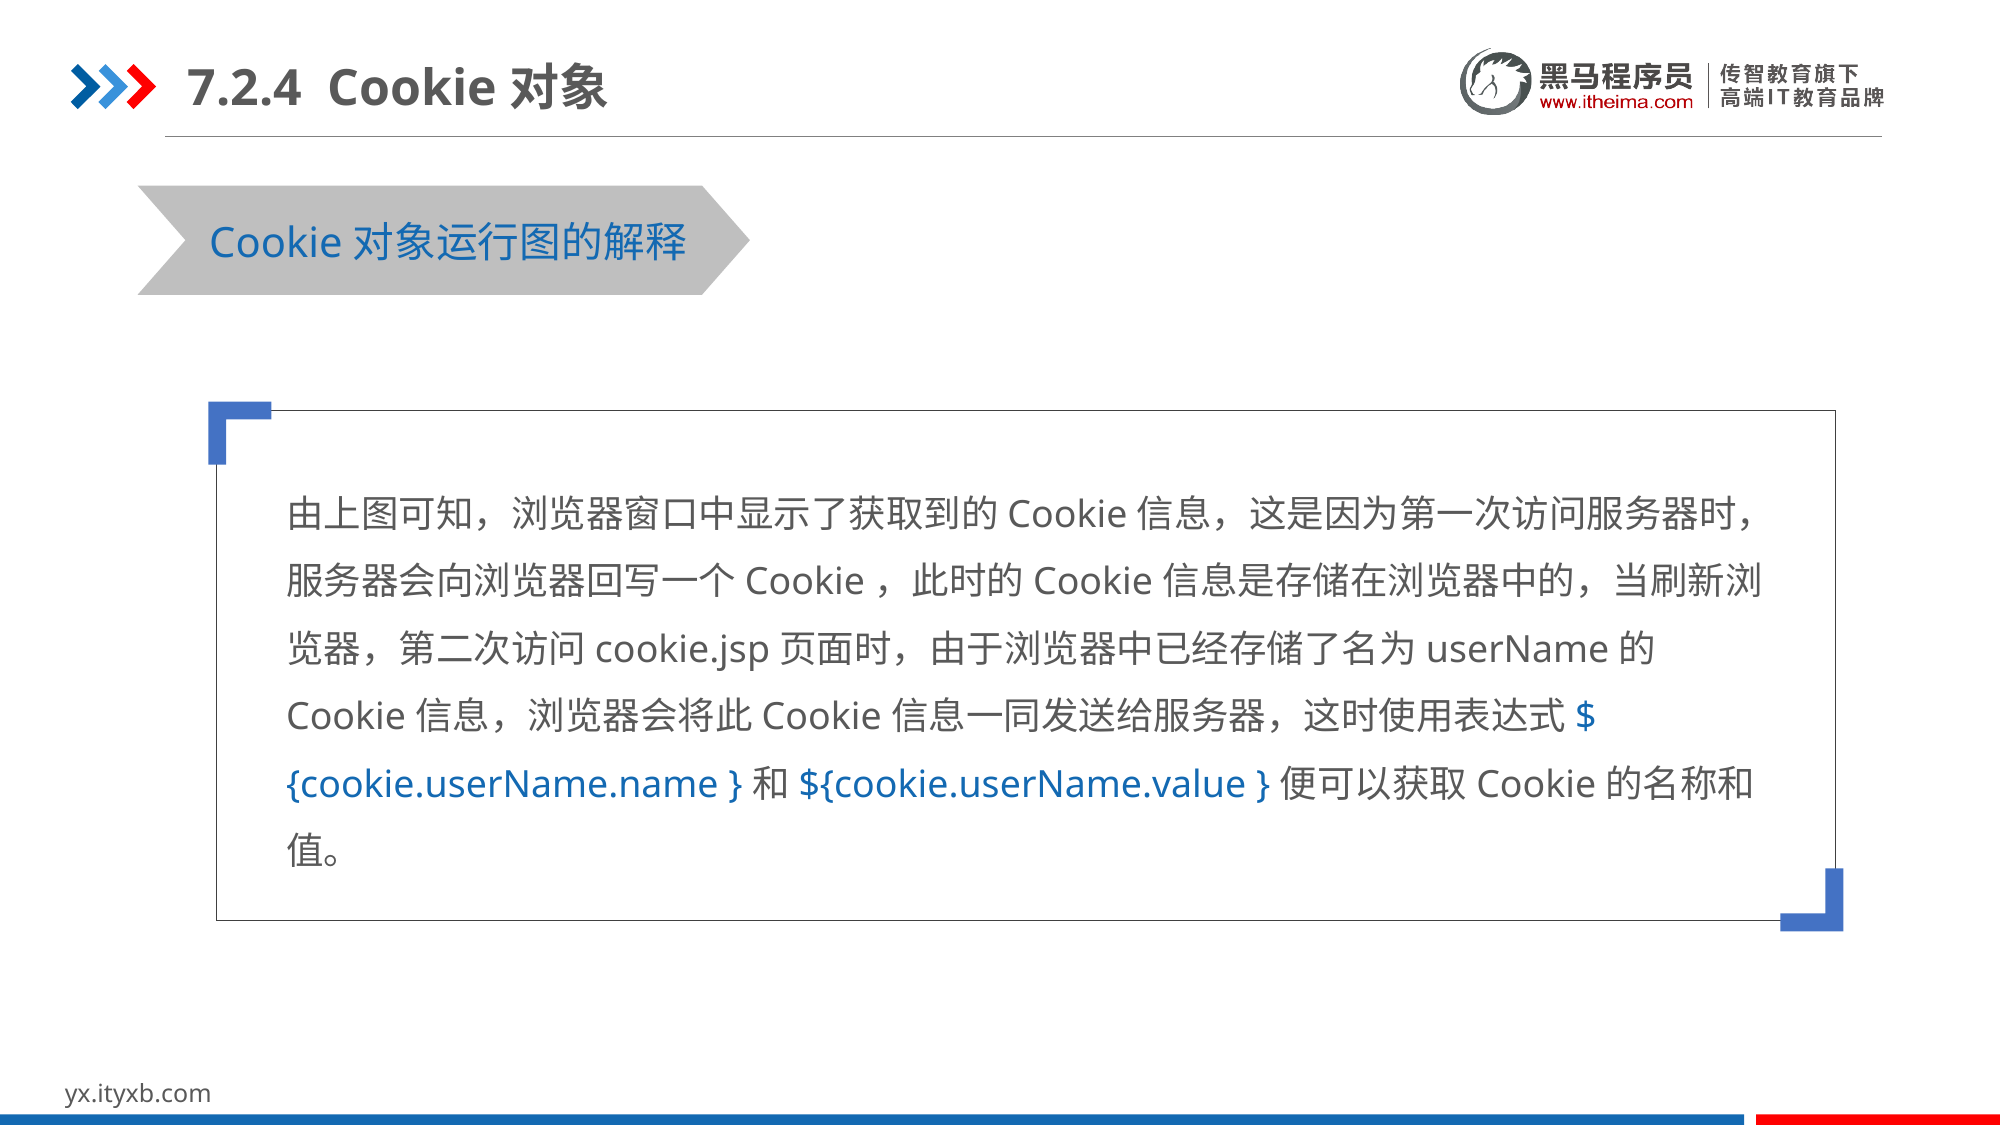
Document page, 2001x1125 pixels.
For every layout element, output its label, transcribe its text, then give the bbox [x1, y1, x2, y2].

picture [1460, 48, 1887, 115]
text_box Cookie对象运行图的解释 [194, 208, 702, 274]
text_box [137, 185, 750, 295]
text_box 7.2.4 Cookie对象 [187, 43, 657, 127]
text_box [215, 409, 1836, 921]
text_box [1779, 867, 1844, 932]
text_box [207, 400, 272, 466]
